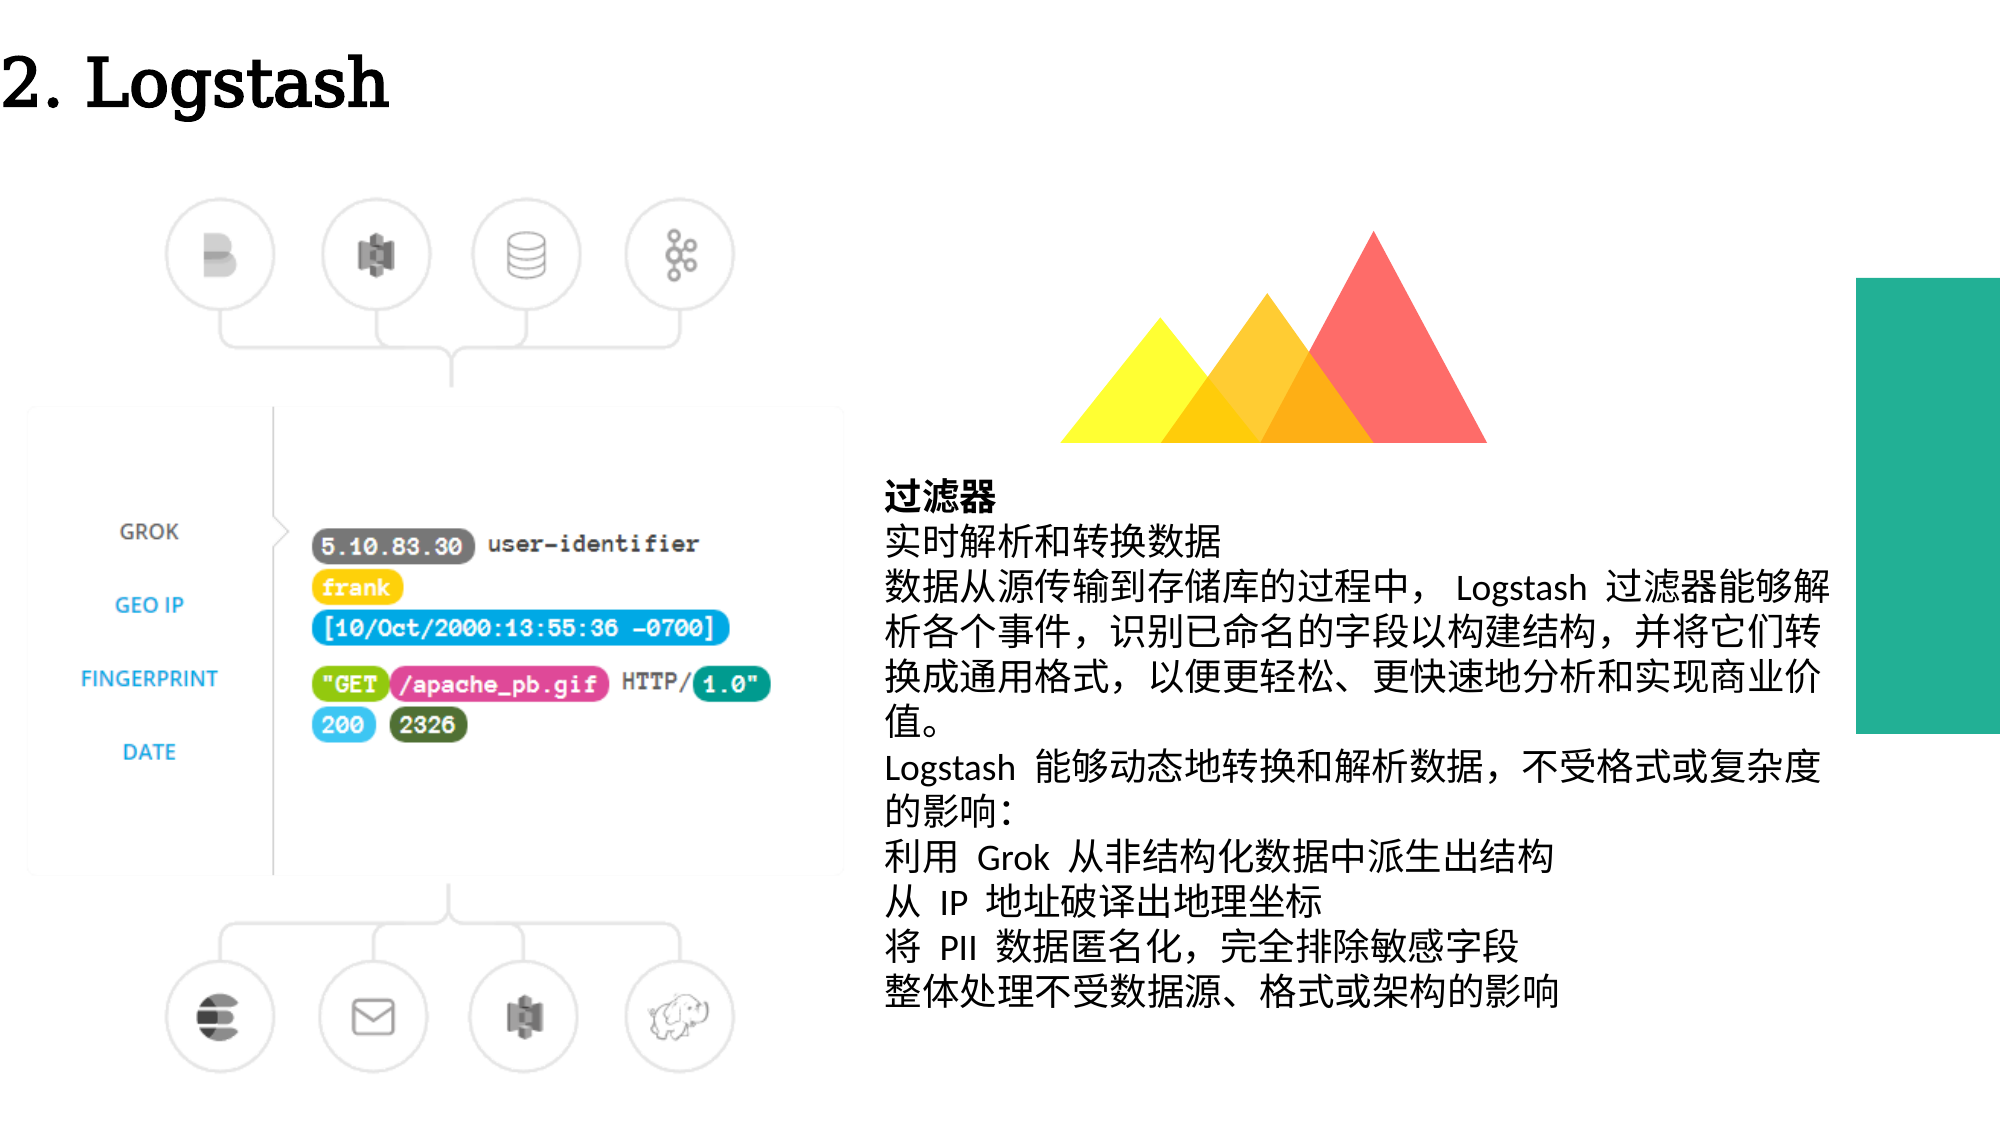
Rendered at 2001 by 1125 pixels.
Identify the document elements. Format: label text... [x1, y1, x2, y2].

text_box 过滤器 实时解析和转换数据 数据从源传输到存储库的过程中，Logstash 过滤器能够解析各个事件，识别已命名的字段以构建结构，并将它们转换成通用格式，以便更轻松、更快速地分析和实现商业价值。 Logstash 能够动态地转换和解析数据，不受格式或复杂度的影响： 利用 Grok 从非结构化数据中派生出结构 从 IP 地址破译出地理坐标 将 PII 数据匿名化，完全排除敏感字段 整体处理不受数据源、格式或架构的影响 [870, 465, 1870, 1021]
text_box 2. Logstash [0, 41, 406, 128]
picture [0, 180, 870, 1082]
